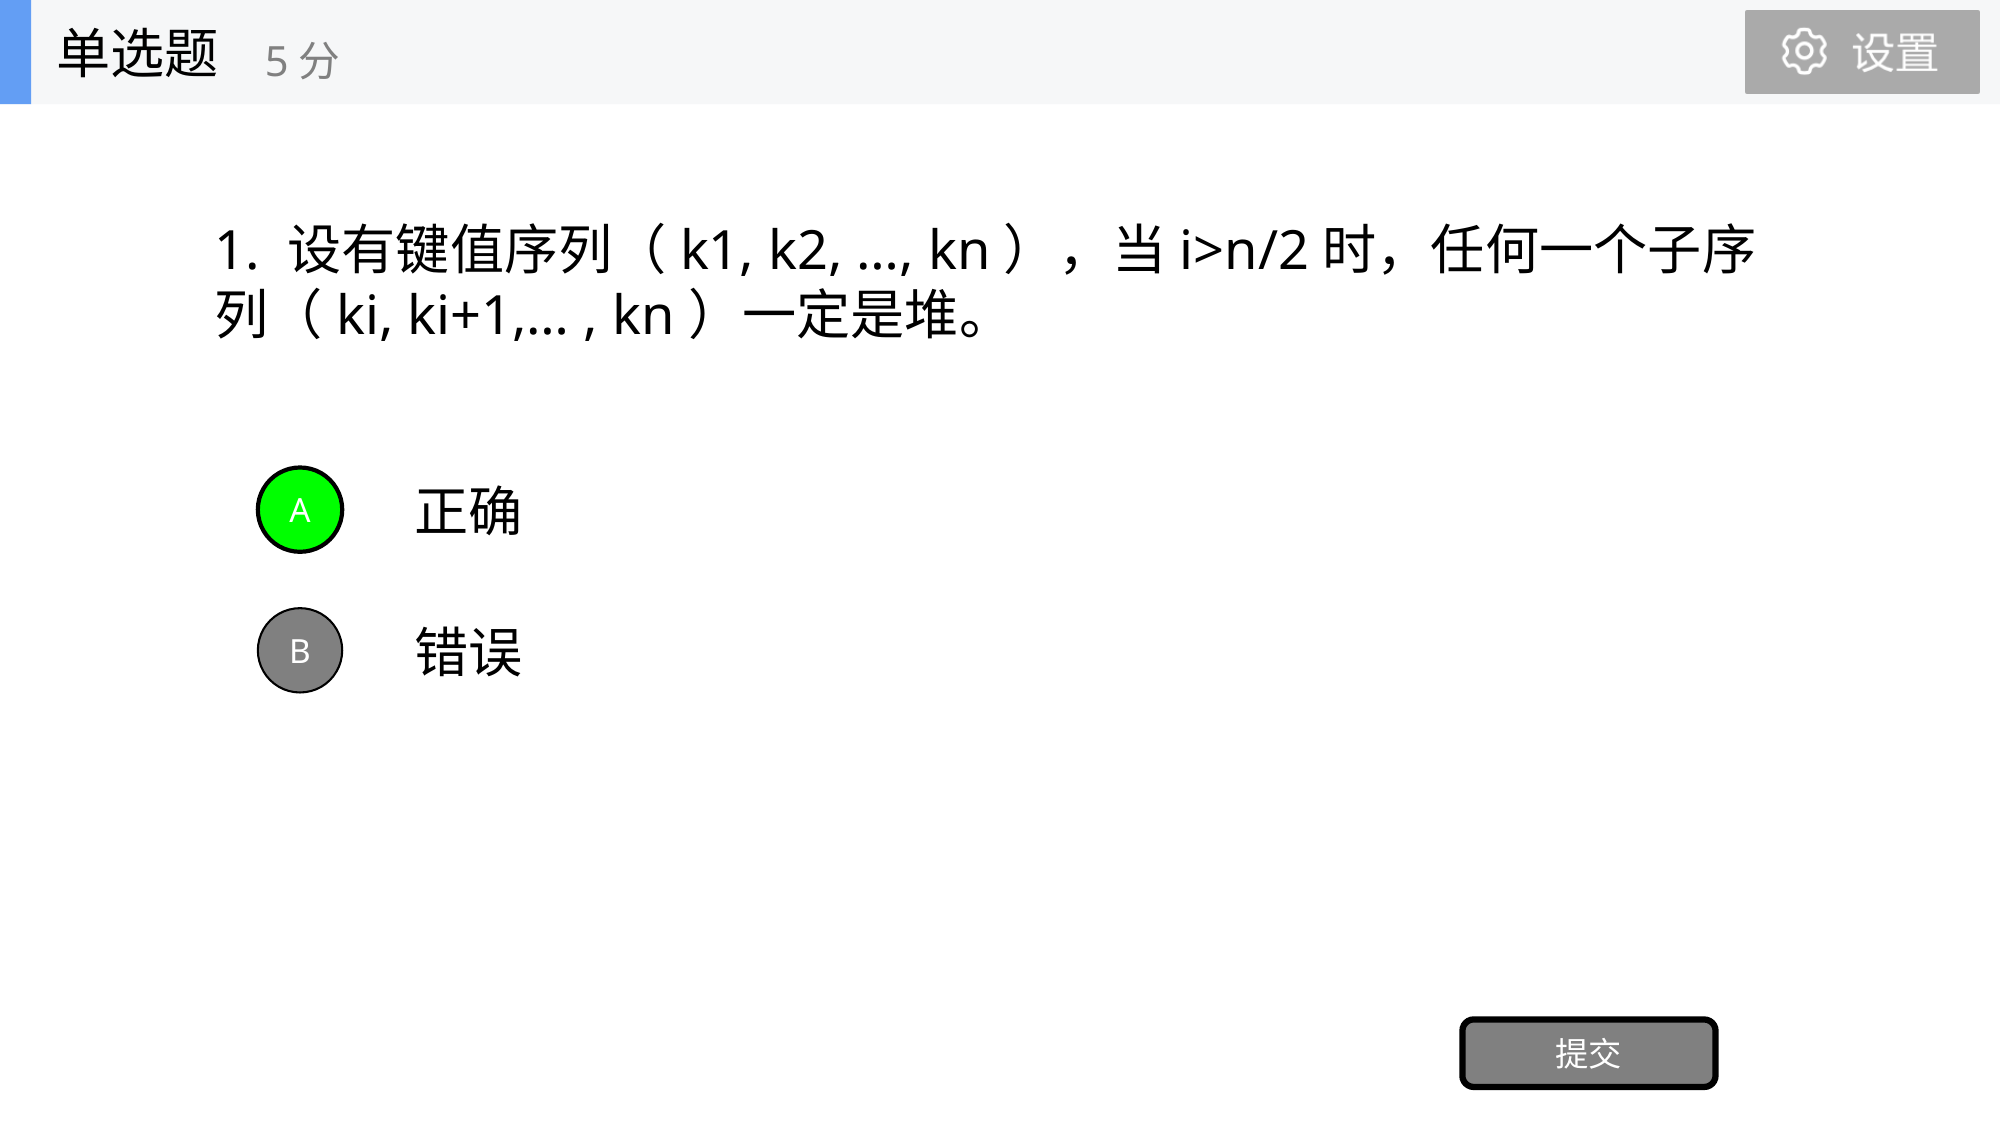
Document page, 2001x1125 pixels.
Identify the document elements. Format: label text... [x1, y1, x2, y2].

text_box 错误 [399, 597, 1800, 703]
text_box B [256, 607, 344, 694]
text_box A [256, 466, 344, 553]
picture [1745, 10, 1980, 94]
text_box 1. 设有键值序列（k1, k2, …, kn），当i>n/2时，任何一个子序列（ki, ki+1,… , kn）一定是堆。 [200, 105, 1800, 456]
text_box 提交 [1461, 1018, 1717, 1089]
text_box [0, 0, 2000, 105]
text_box 正确 [399, 456, 1800, 563]
